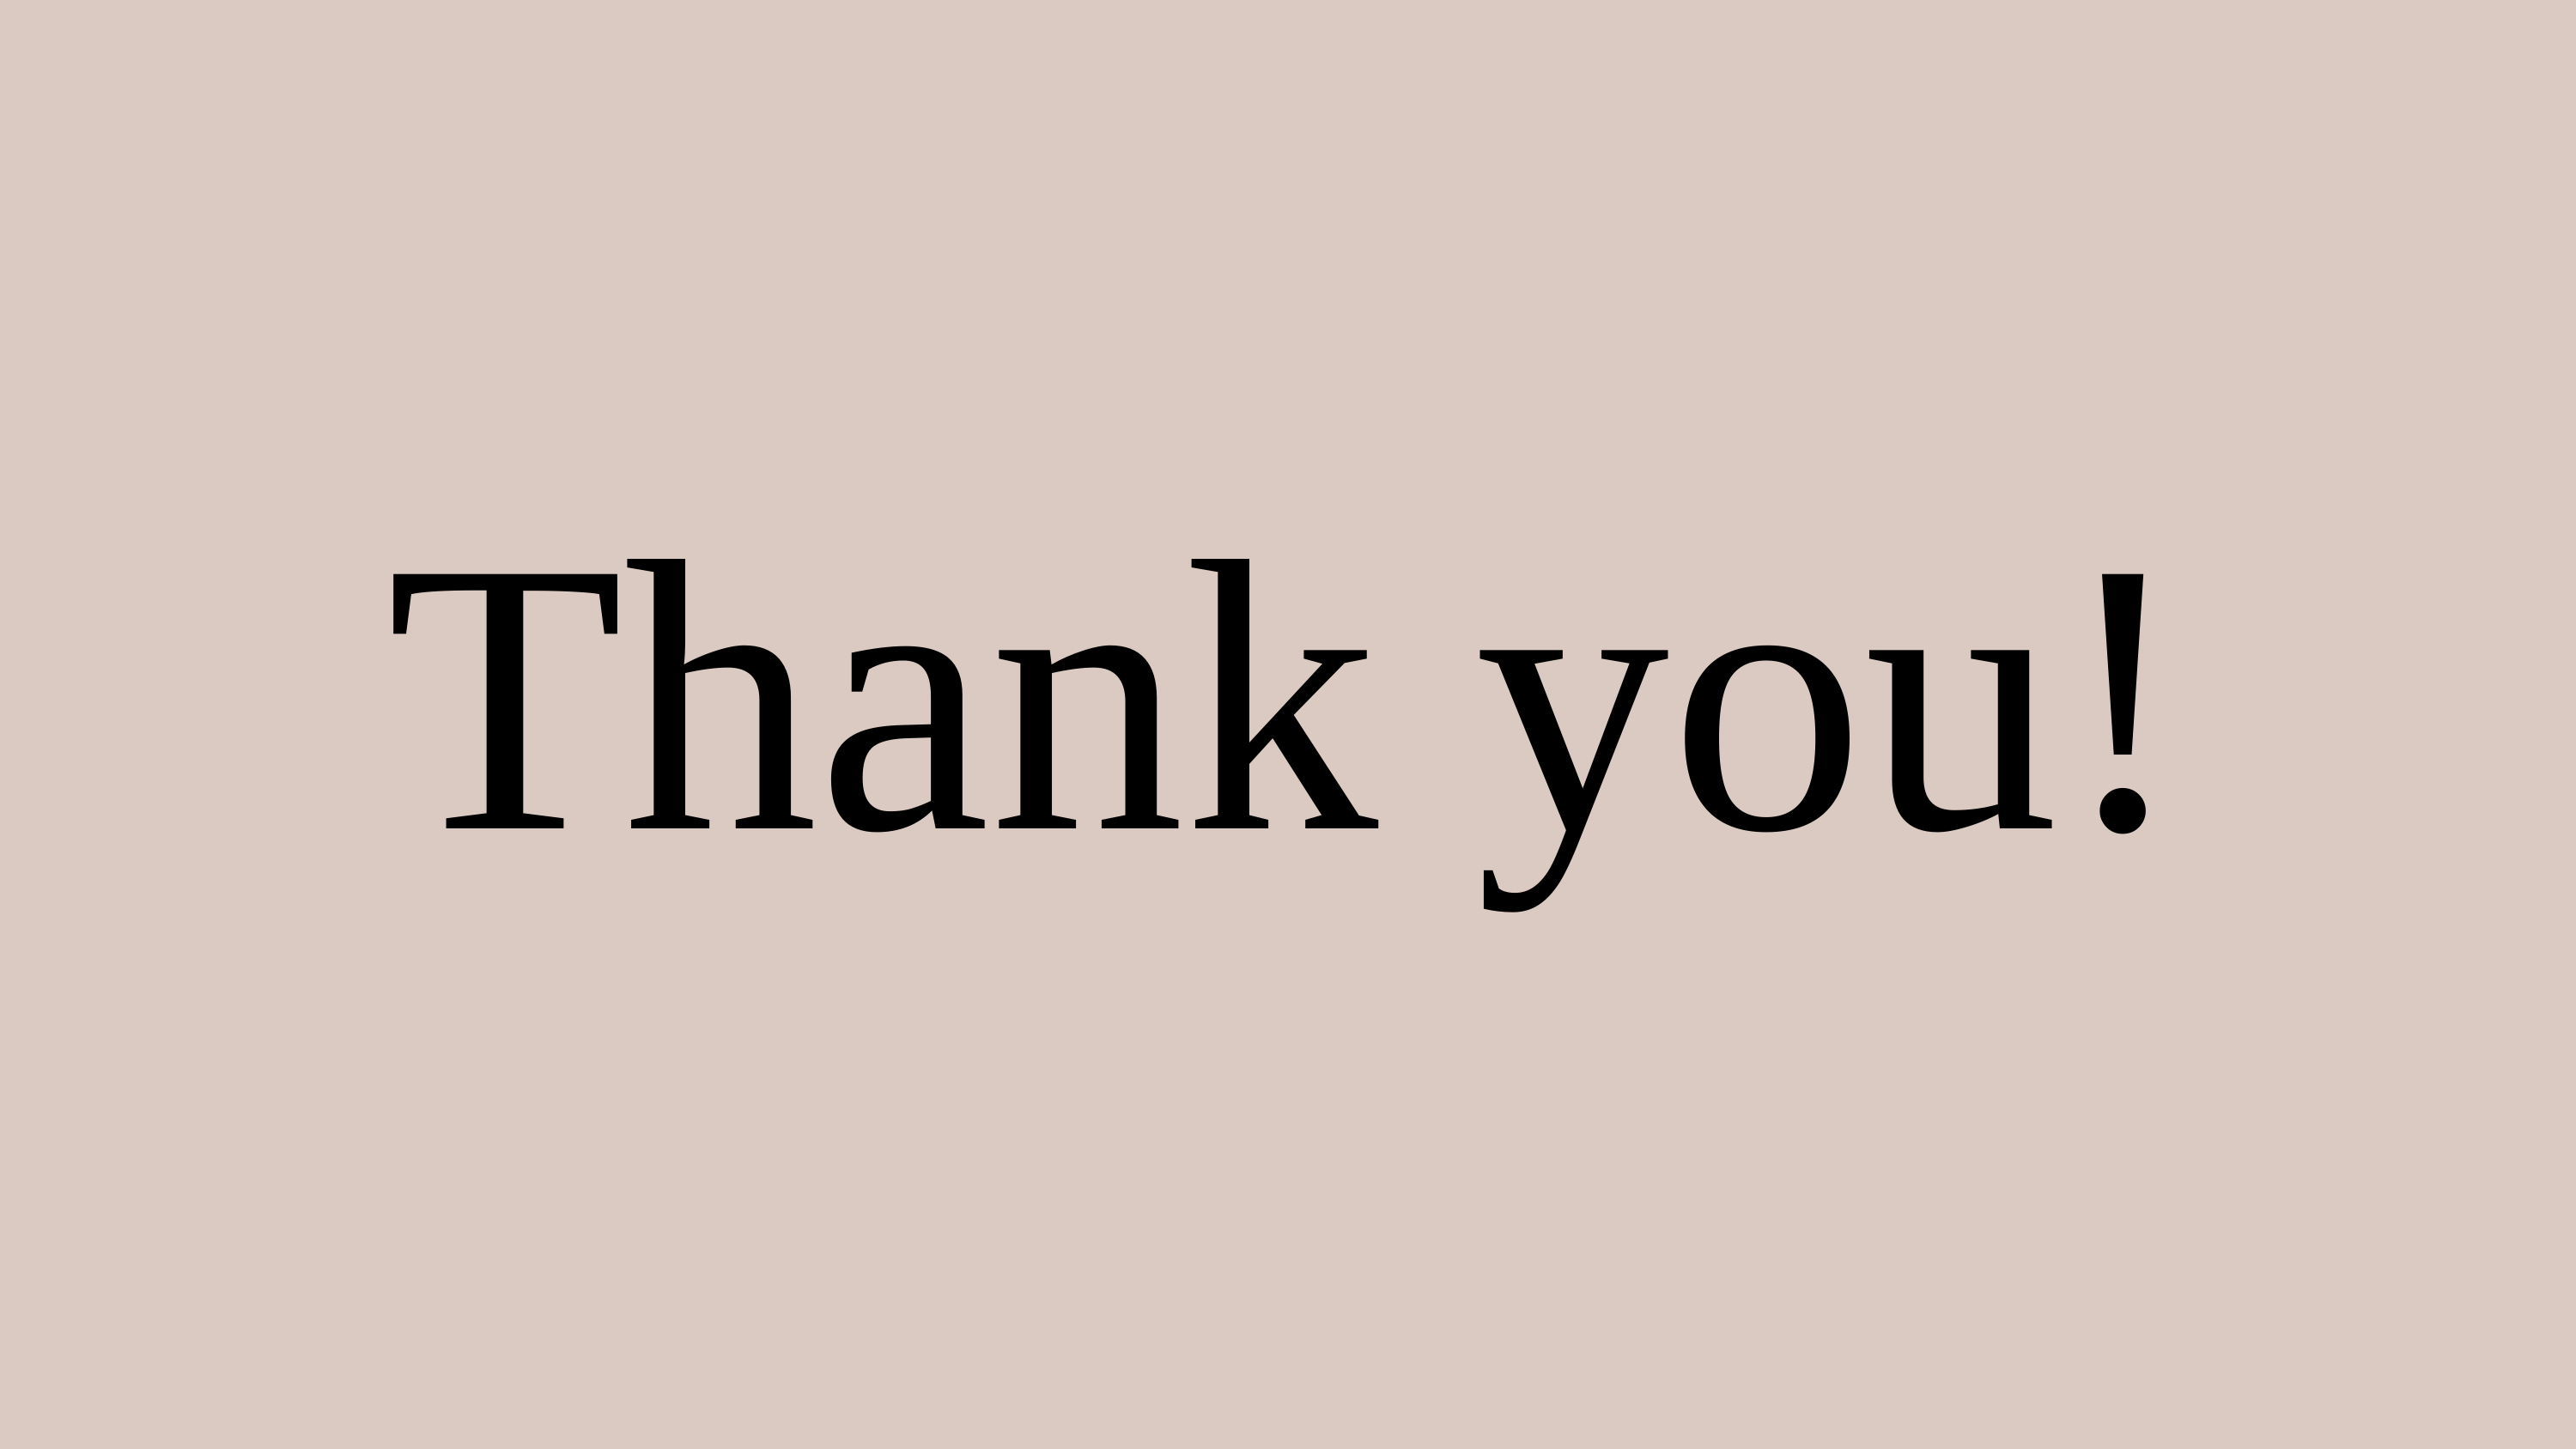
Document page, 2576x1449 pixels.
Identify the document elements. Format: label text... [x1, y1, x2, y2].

text_box Thank you! [108, 362, 2468, 907]
